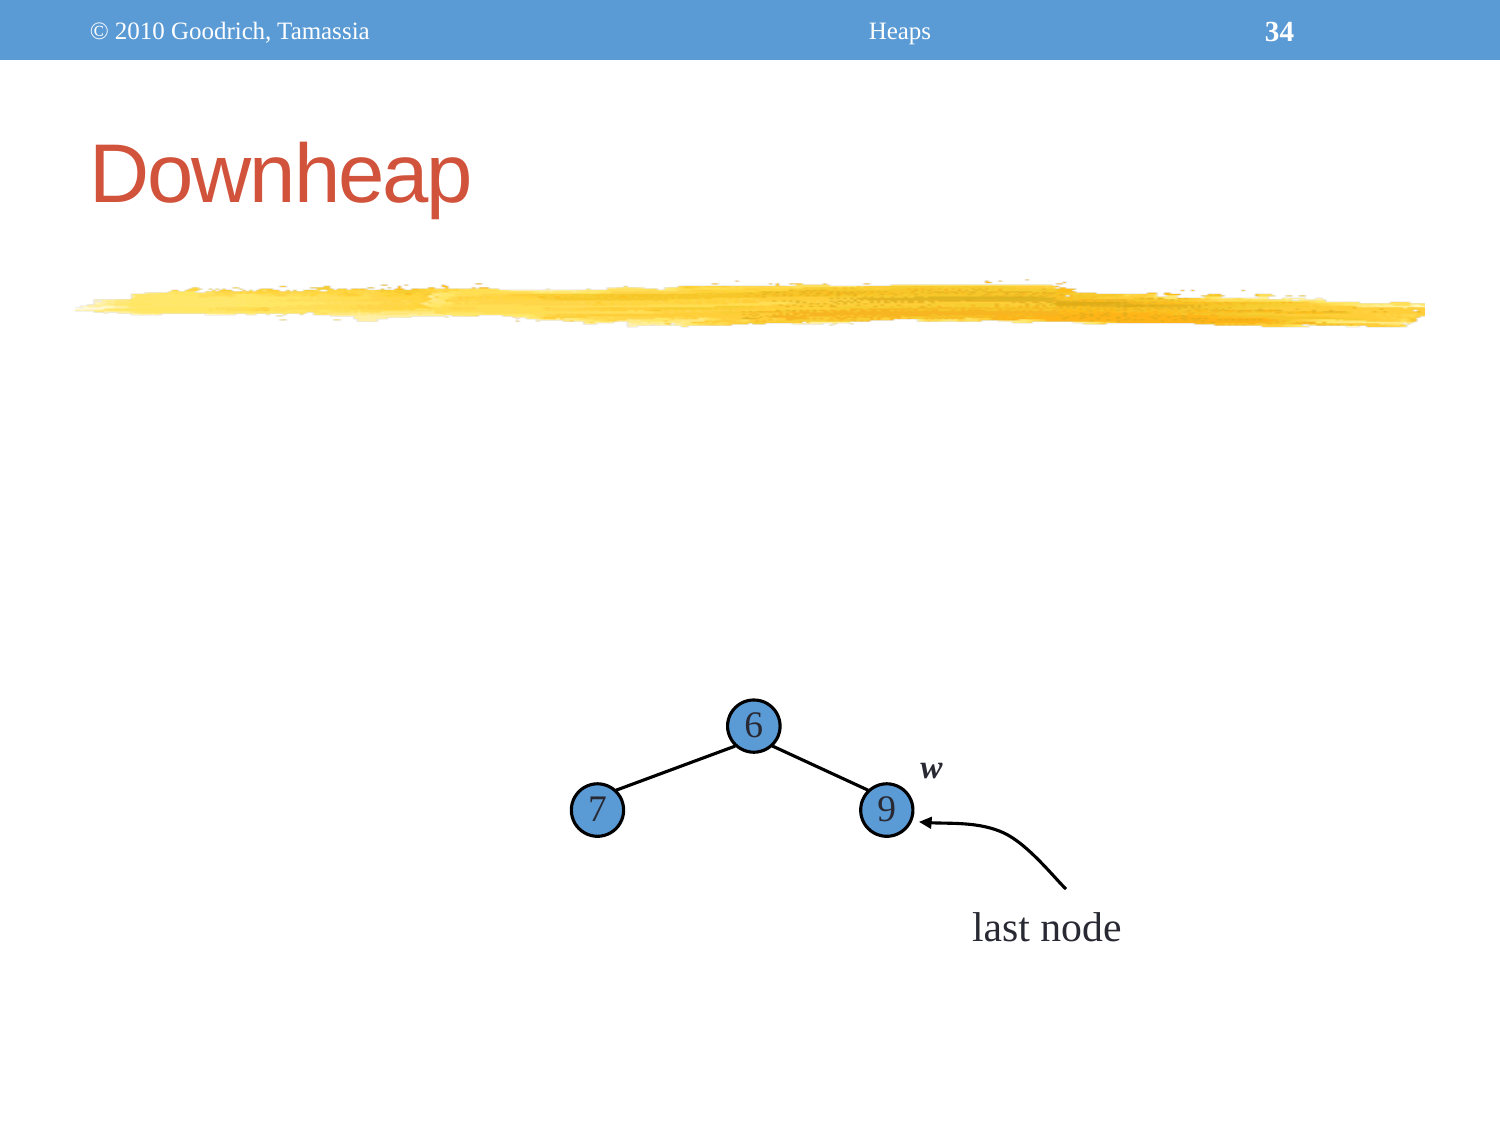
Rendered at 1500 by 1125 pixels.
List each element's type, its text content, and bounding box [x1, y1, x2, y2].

text_box w [905, 737, 958, 793]
text_box © 2010 Goodrich, Tamassia [74, 3, 550, 57]
text_box 34 [1249, 3, 1425, 57]
text_box Heaps [562, 3, 1238, 57]
text_box Downheap [75, 87, 1425, 250]
text_box 7 [571, 783, 624, 837]
text_box [919, 816, 1067, 890]
text_box 9 [860, 783, 913, 837]
picture [75, 274, 1425, 338]
text_box last node [957, 892, 1137, 958]
text_box 6 [727, 699, 781, 753]
